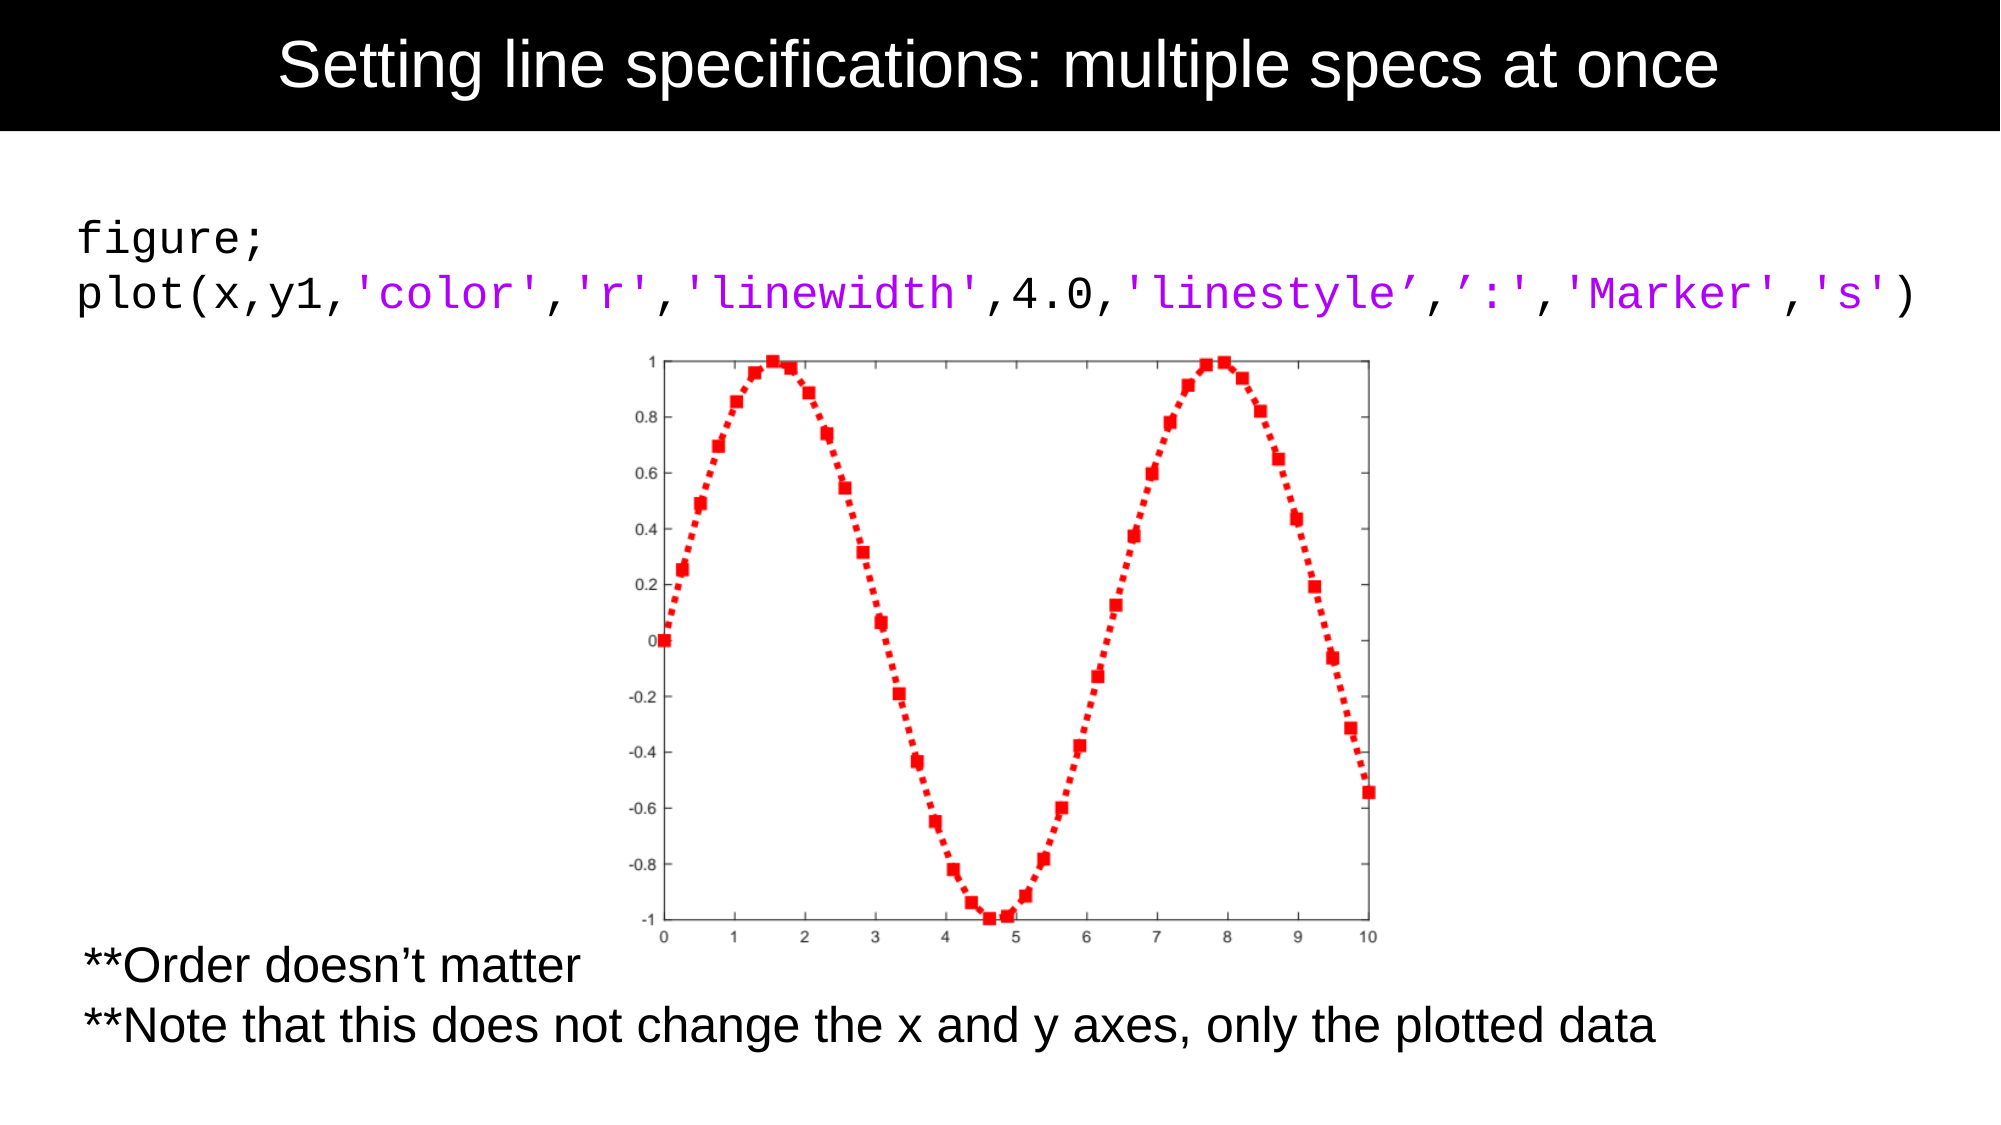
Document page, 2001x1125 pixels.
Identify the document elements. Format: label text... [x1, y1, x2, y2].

text_box **Order doesn’t matter **Note that this does not change the x and y axes, only the plotted data [68, 924, 1673, 1060]
picture [546, 310, 1454, 992]
title Setting line specifications: multiple specs at once [0, 0, 2000, 132]
text_box figure; plot(x,y1,'color','r','linewidth',4.0,'linestyle’,’:','Marker','s') [61, 200, 2000, 325]
